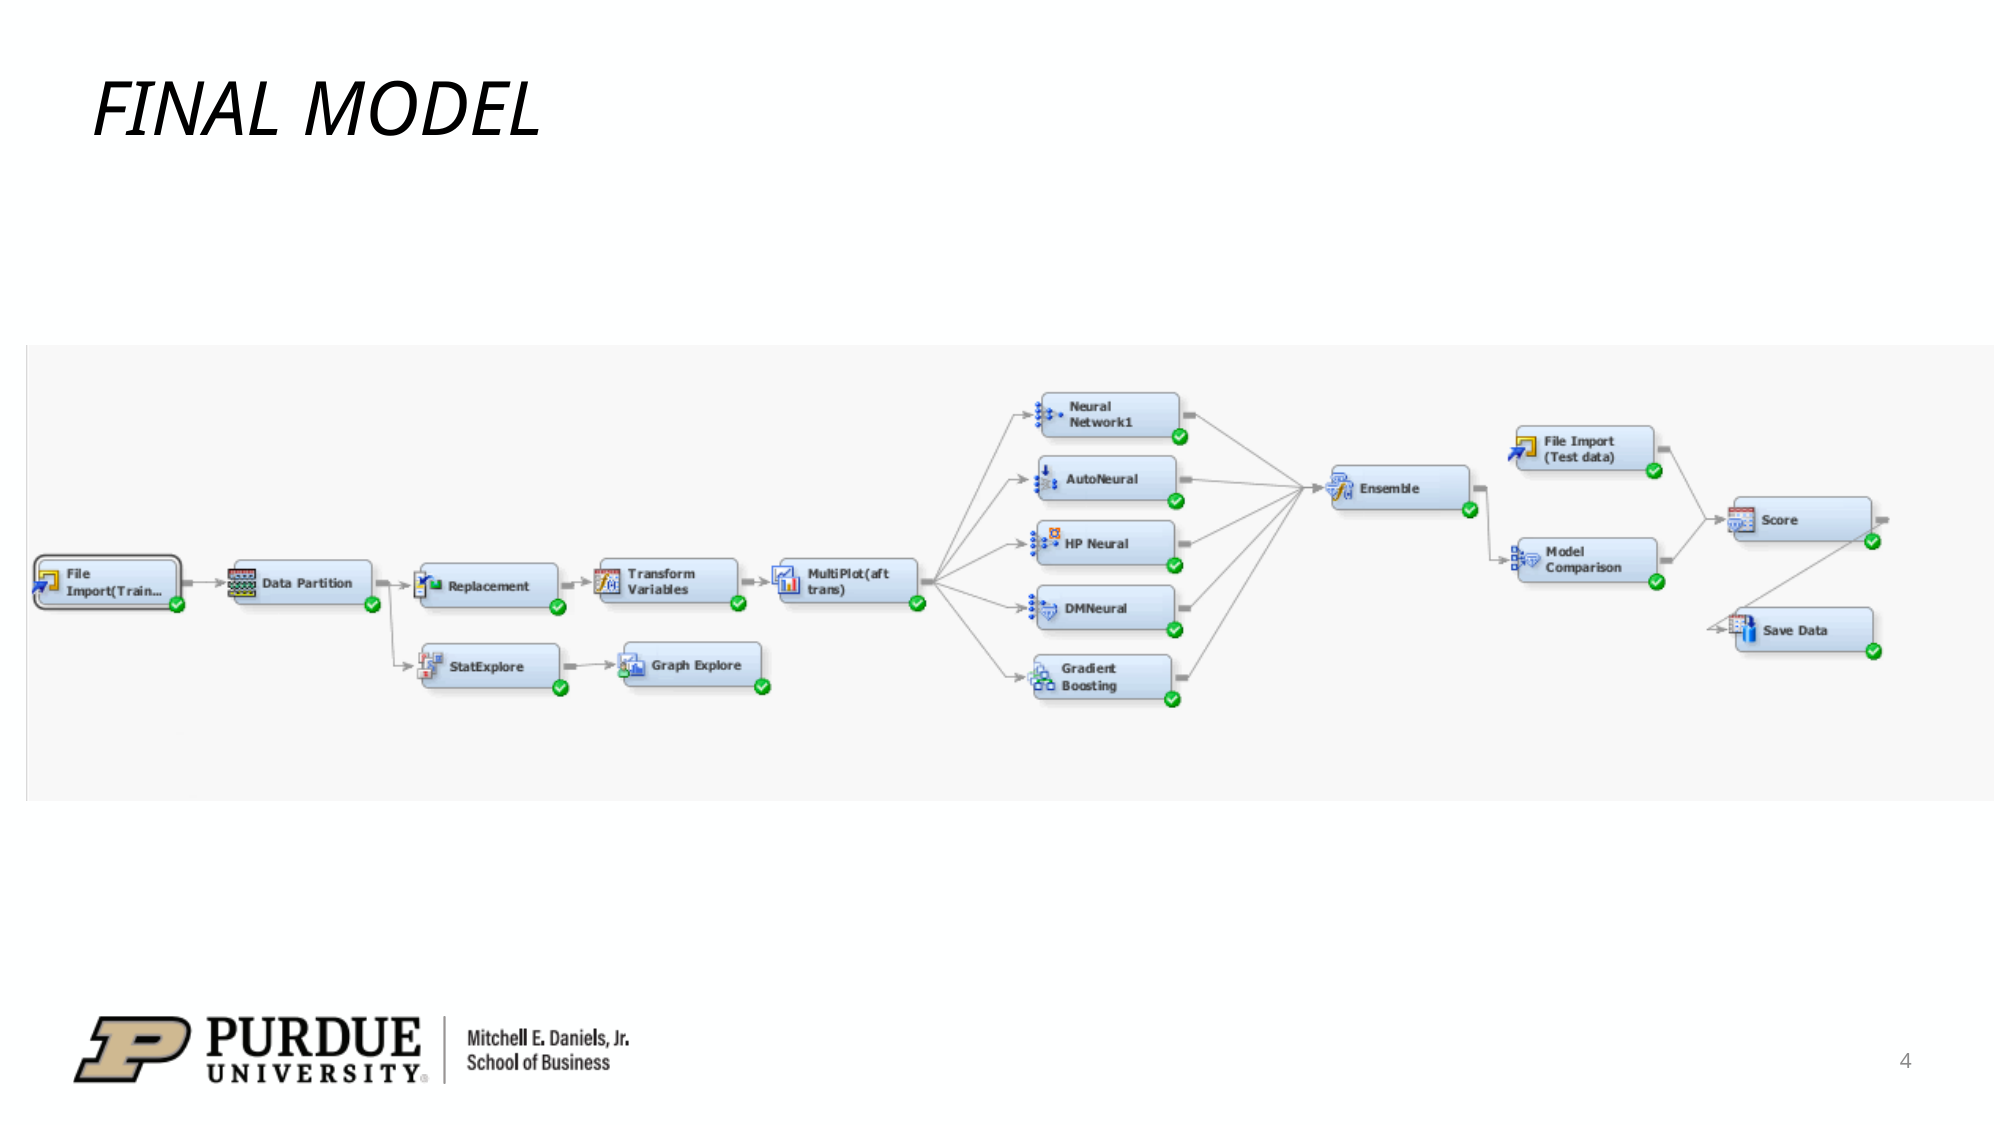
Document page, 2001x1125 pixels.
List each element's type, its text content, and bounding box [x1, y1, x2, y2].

title FINAL MODEL [76, 63, 1925, 160]
picture [26, 345, 1994, 801]
slide_number 4 [1776, 1036, 1927, 1089]
